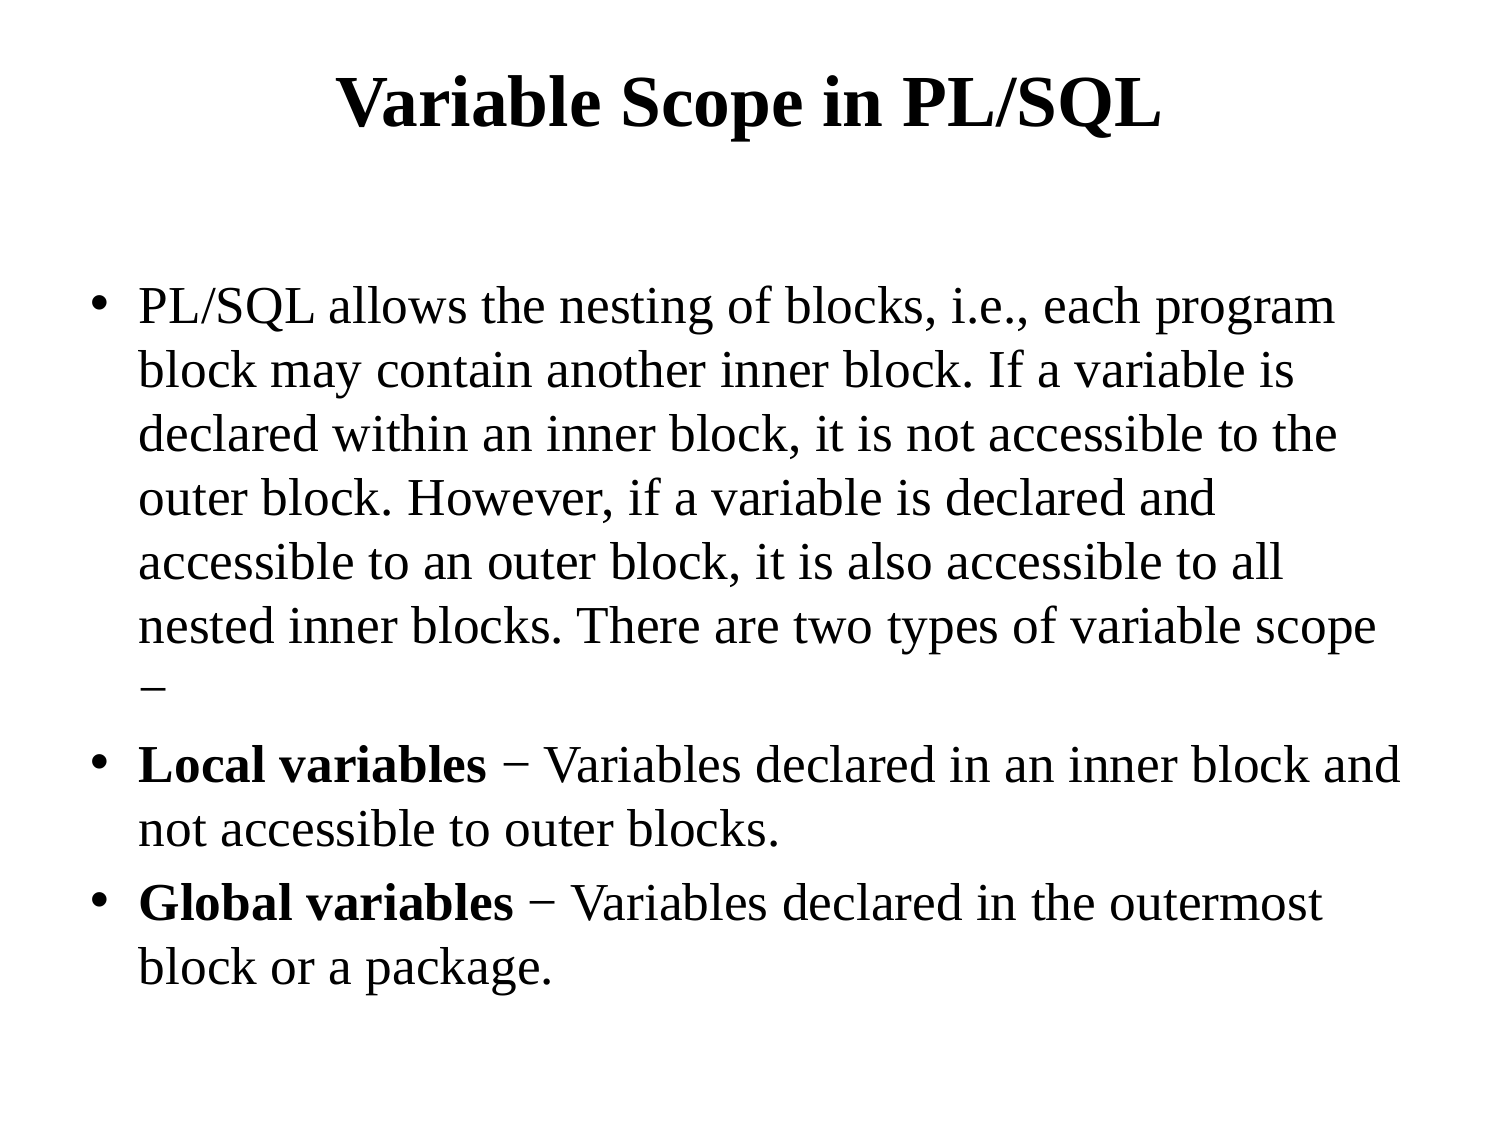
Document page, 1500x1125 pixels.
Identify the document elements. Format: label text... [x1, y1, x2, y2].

list PL/SQL allows the nesting of blocks, i.e., each program block may contain another inner block. If a variable is declared within an inner block, it is not accessible to the outer block. However, if a variable is declared and accessible to an outer block, it is also accessible to all nested inner blocks. There are two types of variable scope − Local variables − Variables declared in an inner block and not accessible to outer blocks. Global variables − Variables declared in the outermost block or a package. [75, 262, 1425, 1005]
title Variable Scope in PL/SQL [75, 45, 1425, 238]
